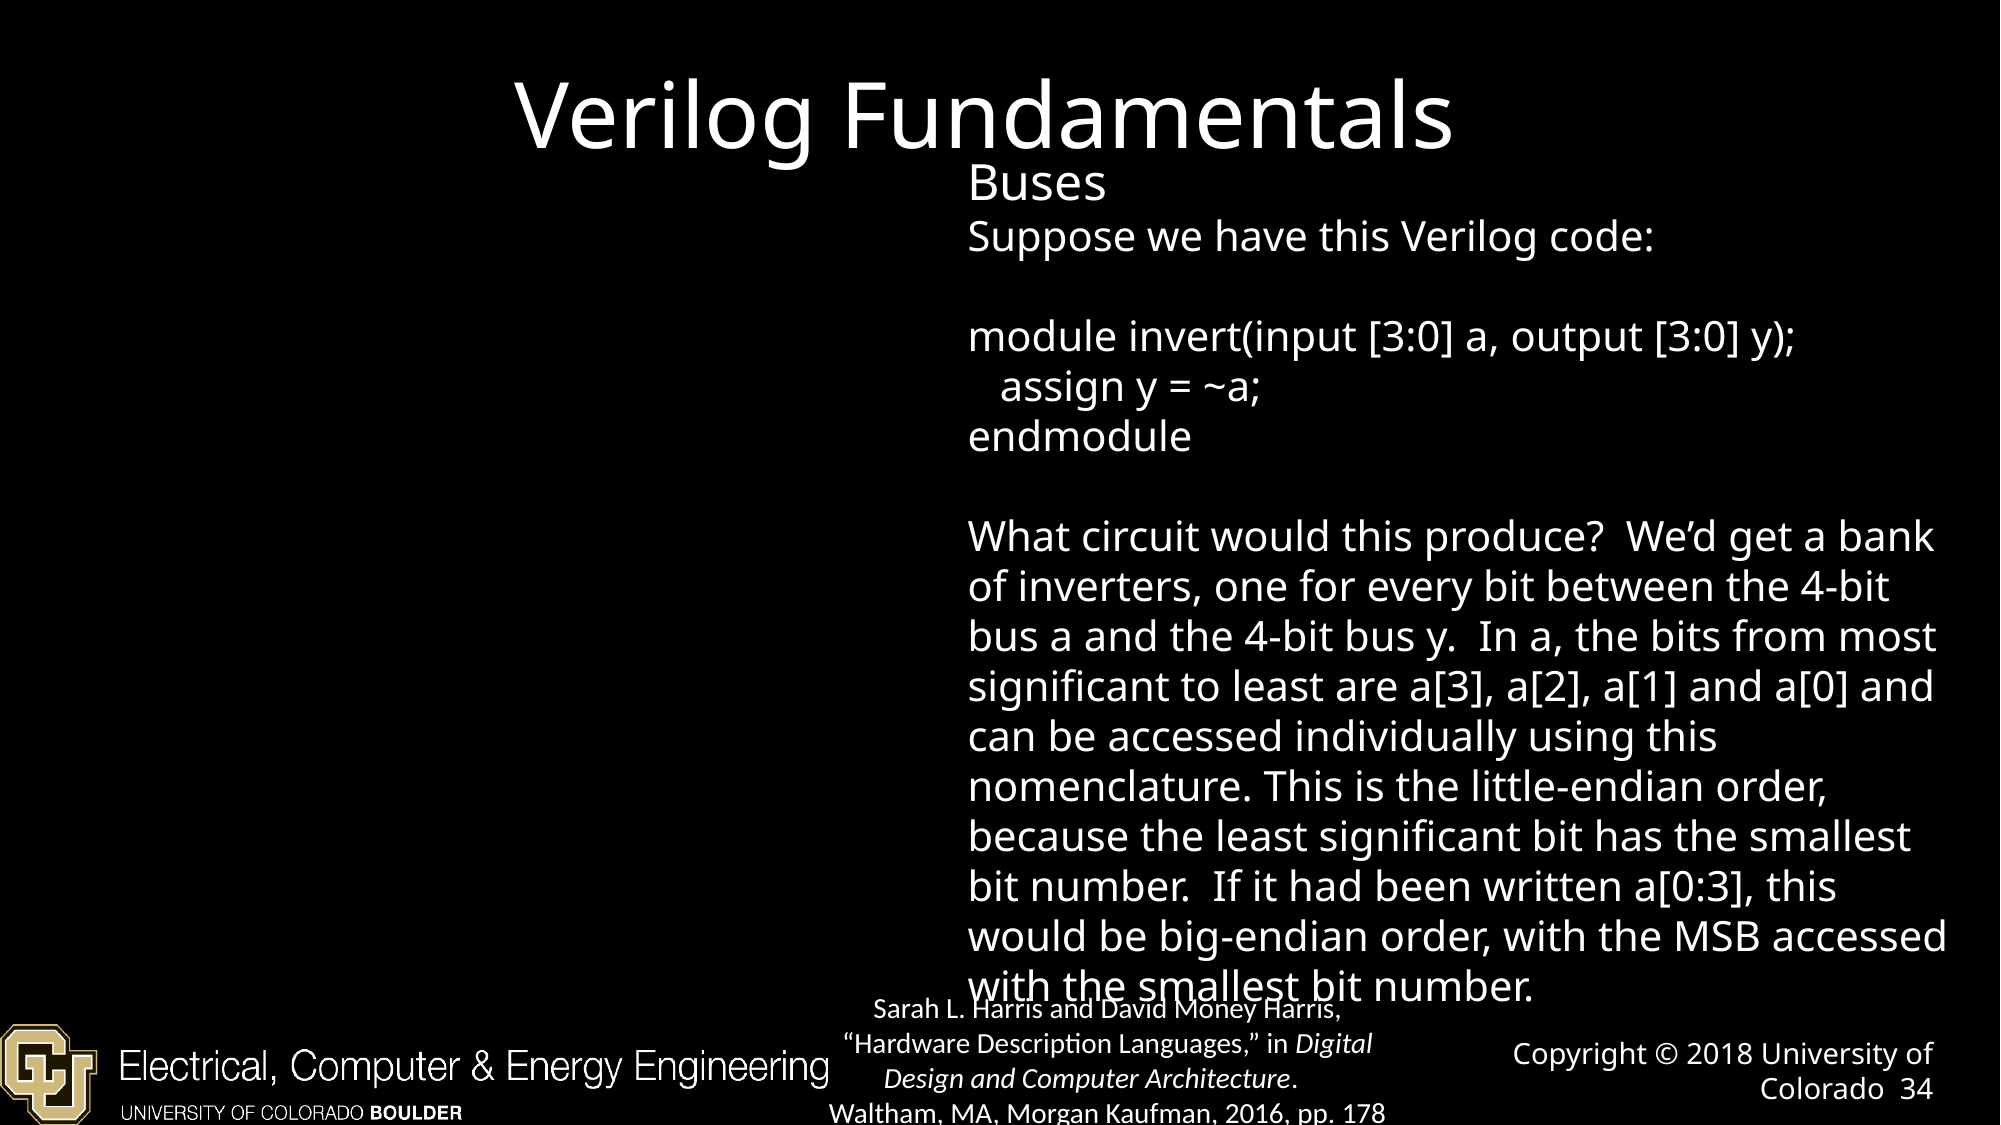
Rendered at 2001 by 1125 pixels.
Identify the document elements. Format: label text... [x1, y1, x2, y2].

picture [0, 1024, 828, 1125]
footer Sarah L. Harris and David Money Harris, “Hardware Description Languages,” in Digital Design and Computer Architecture. Waltham, MA, Morgan Kaufman, 2016, pp. 178 [810, 1009, 1406, 1110]
text_box [1351, 1024, 2000, 1125]
text_box Verilog Fundamentals [233, 49, 1738, 175]
slide_number Copyright © 2018 University of Colorado 34 [1376, 1042, 1949, 1103]
list Buses Suppose we have this Verilog code: module invert(input [3:0] a, output [3:0] y); assign y = ~a; endmodule What circuit would this produce? We’d get a bank of inverters, one for every bit between the 4-bit bus a and the 4-bit bus y. In a, the bits from most significant to least are a[3], a[2], a[1] and a[0] and can be accessed individually using this nomenclature. This is the little-endian order, because the least significant bit has the smallest bit number. If it had been written a[0:3], this would be big-endian order, with the MSB accessed with the smallest bit number. [952, 142, 1971, 1018]
